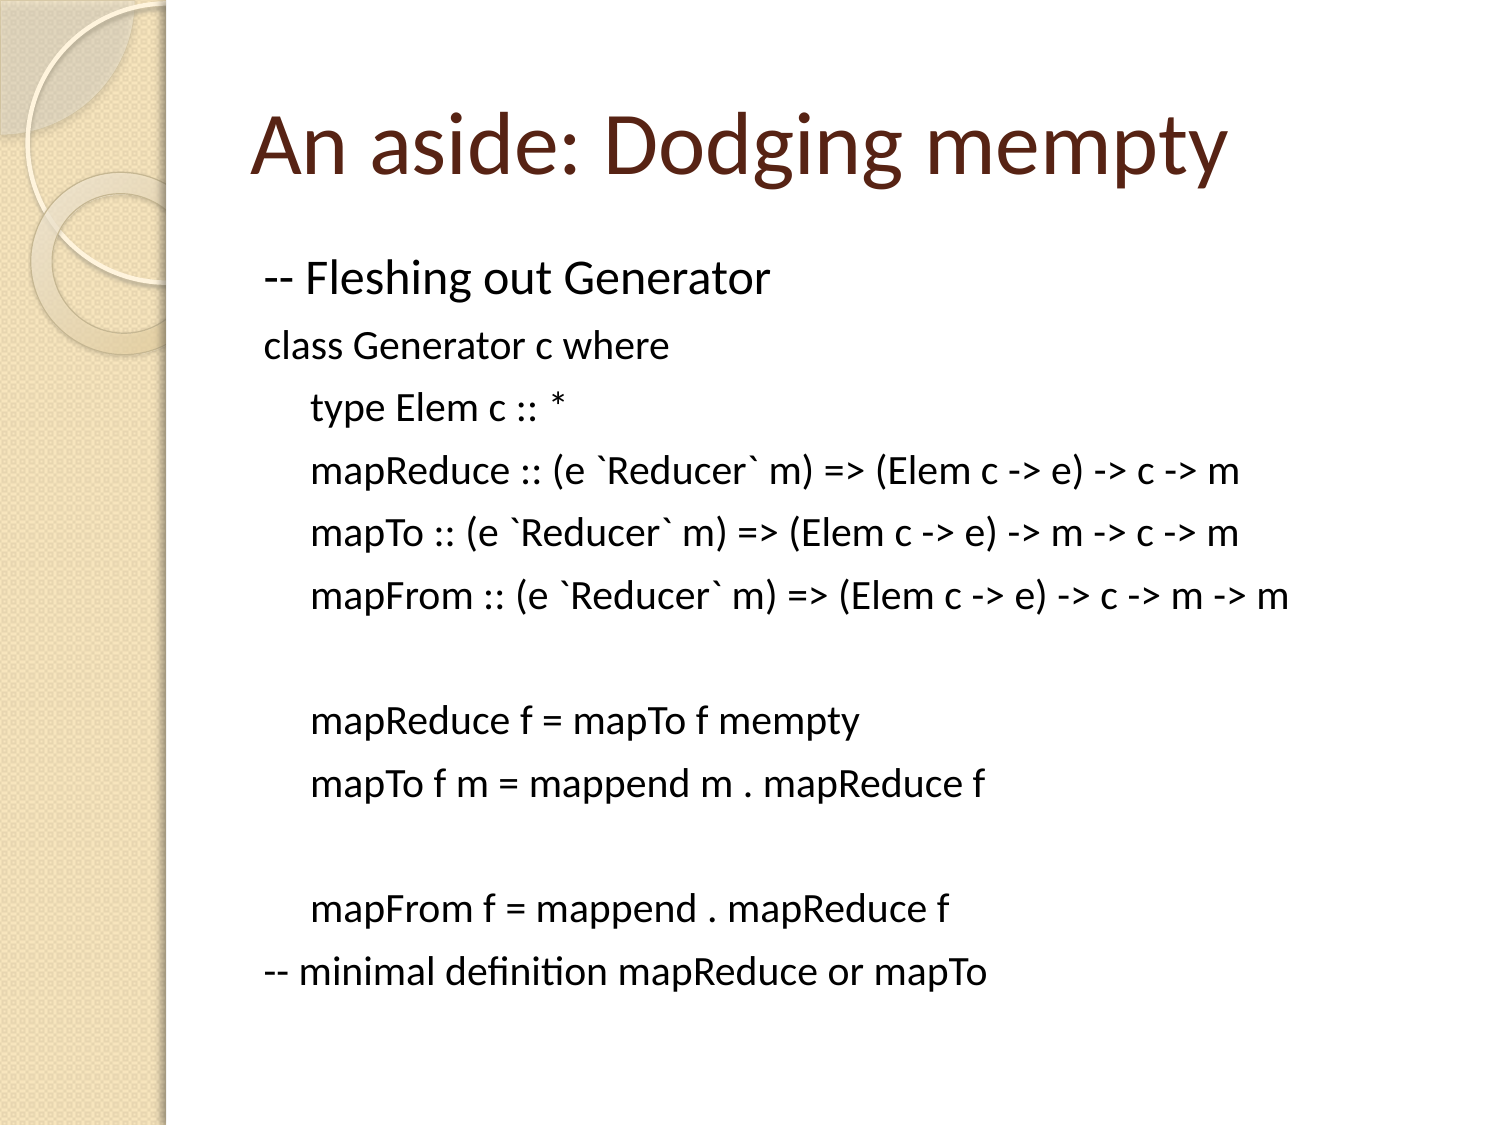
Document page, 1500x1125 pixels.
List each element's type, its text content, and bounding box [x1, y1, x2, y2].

list -- Fleshing out Generator class Generator c where type Elem c :: * mapReduce :: (e `Reducer` m) => (Elem c -> e) -> c -> m mapTo :: (e `Reducer` m) => (Elem c -> e) -> m -> c -> m mapFrom :: (e `Reducer` m) => (Elem c -> e) -> c -> m -> m mapReduce f = mapTo f mempty mapTo f m = mappend m . mapReduce f mapFrom f = mappend . mapReduce f -- minimal definition mapReduce or mapTo [235, 237, 1466, 1025]
title An aside: Dodging mempty [235, 45, 1466, 233]
